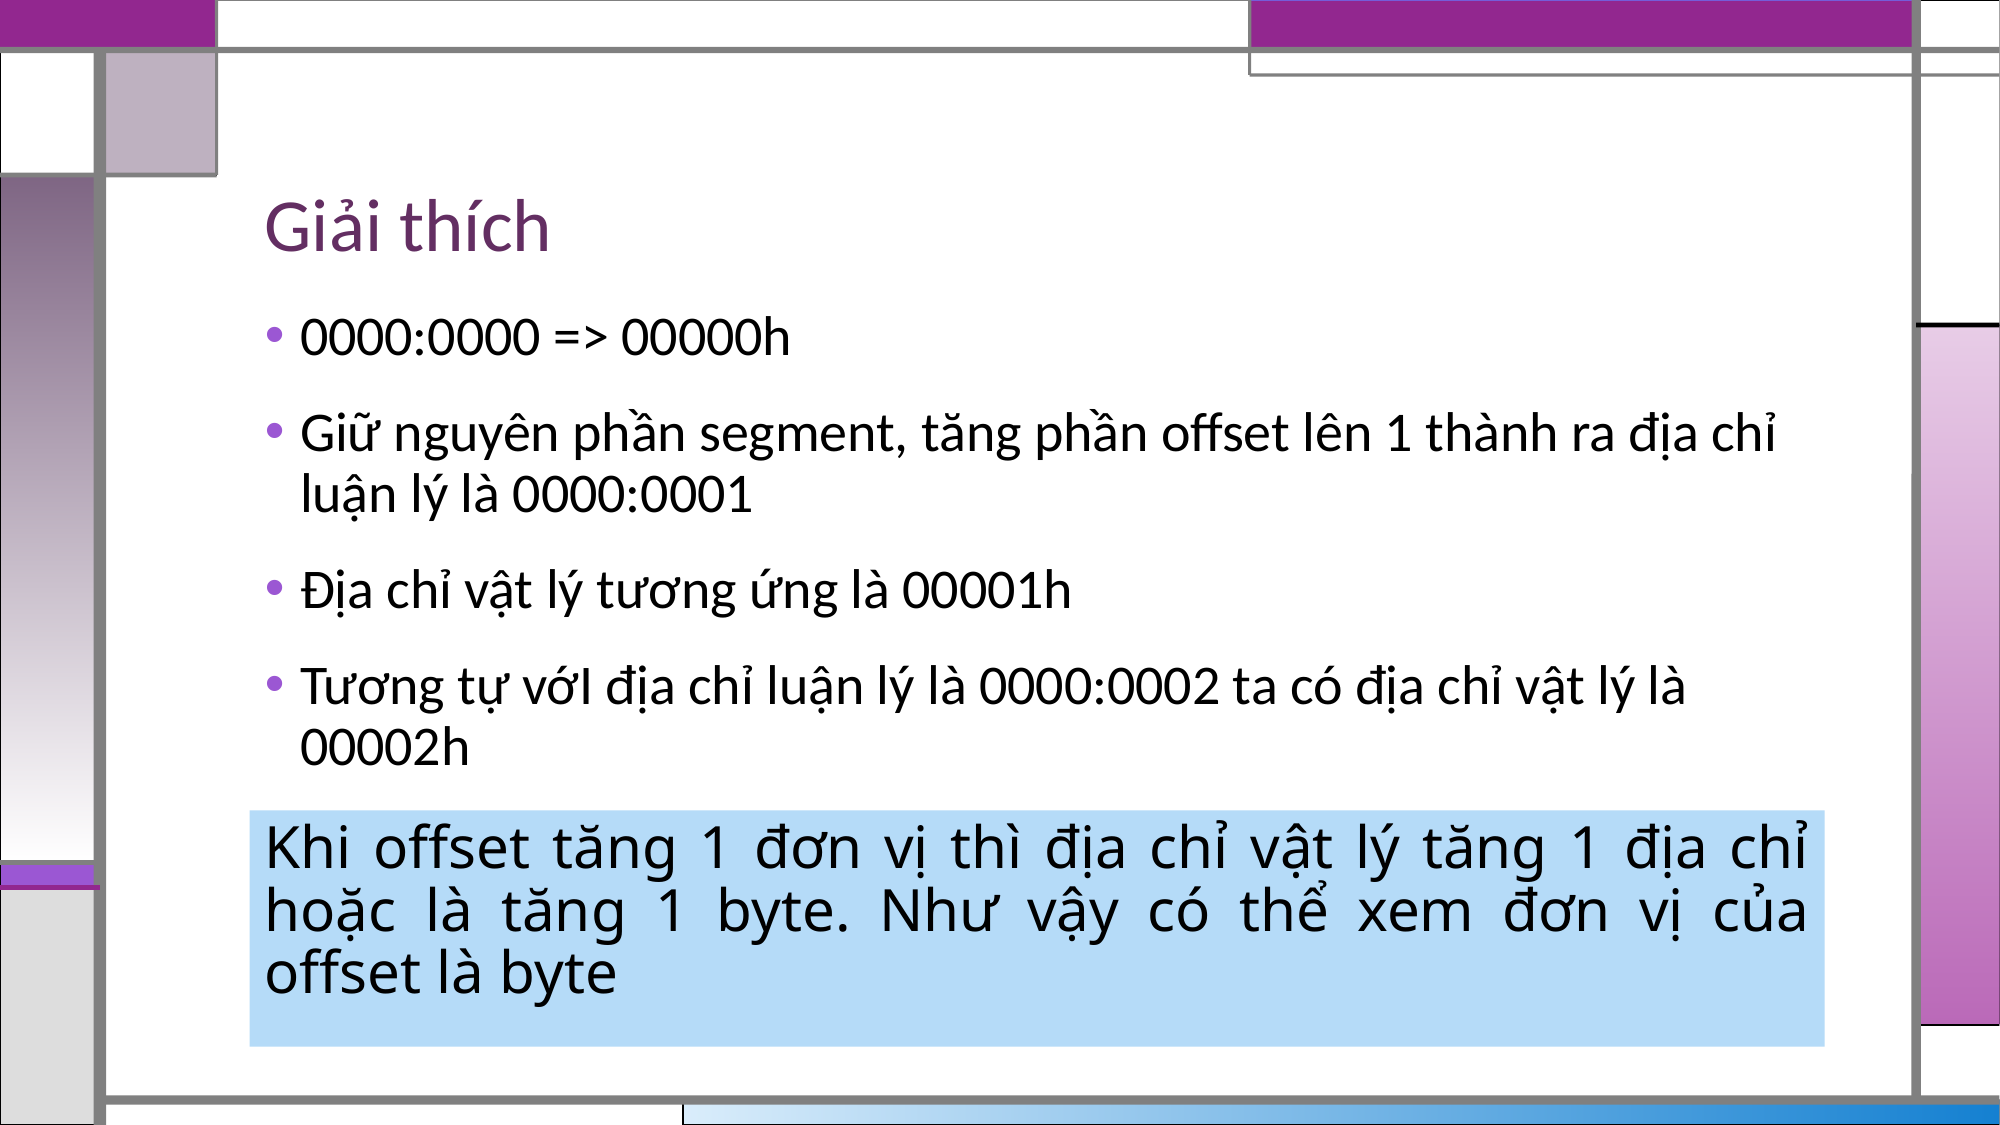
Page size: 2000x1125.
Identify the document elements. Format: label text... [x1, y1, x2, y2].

list 0000:0000 => 00000h Giữ nguyên phần segment, tăng phần offset lên 1 thành ra địa chỉ luận lý là 0000:0001 Địa chỉ vật lý tương ứng là 00001h Tương tự vớI địa chỉ luận lý là 0000:0002 ta có địa chỉ vật lý là 00002h [249, 299, 1825, 787]
text_box Khi offset tăng 1 đơn vị thì địa chỉ vật lý tăng 1 địa chỉ hoặc là tăng 1 byte. Như vậy có thể xem đơn vị của offset là byte [249, 810, 1825, 1047]
title Giải thích [249, 87, 1825, 275]
